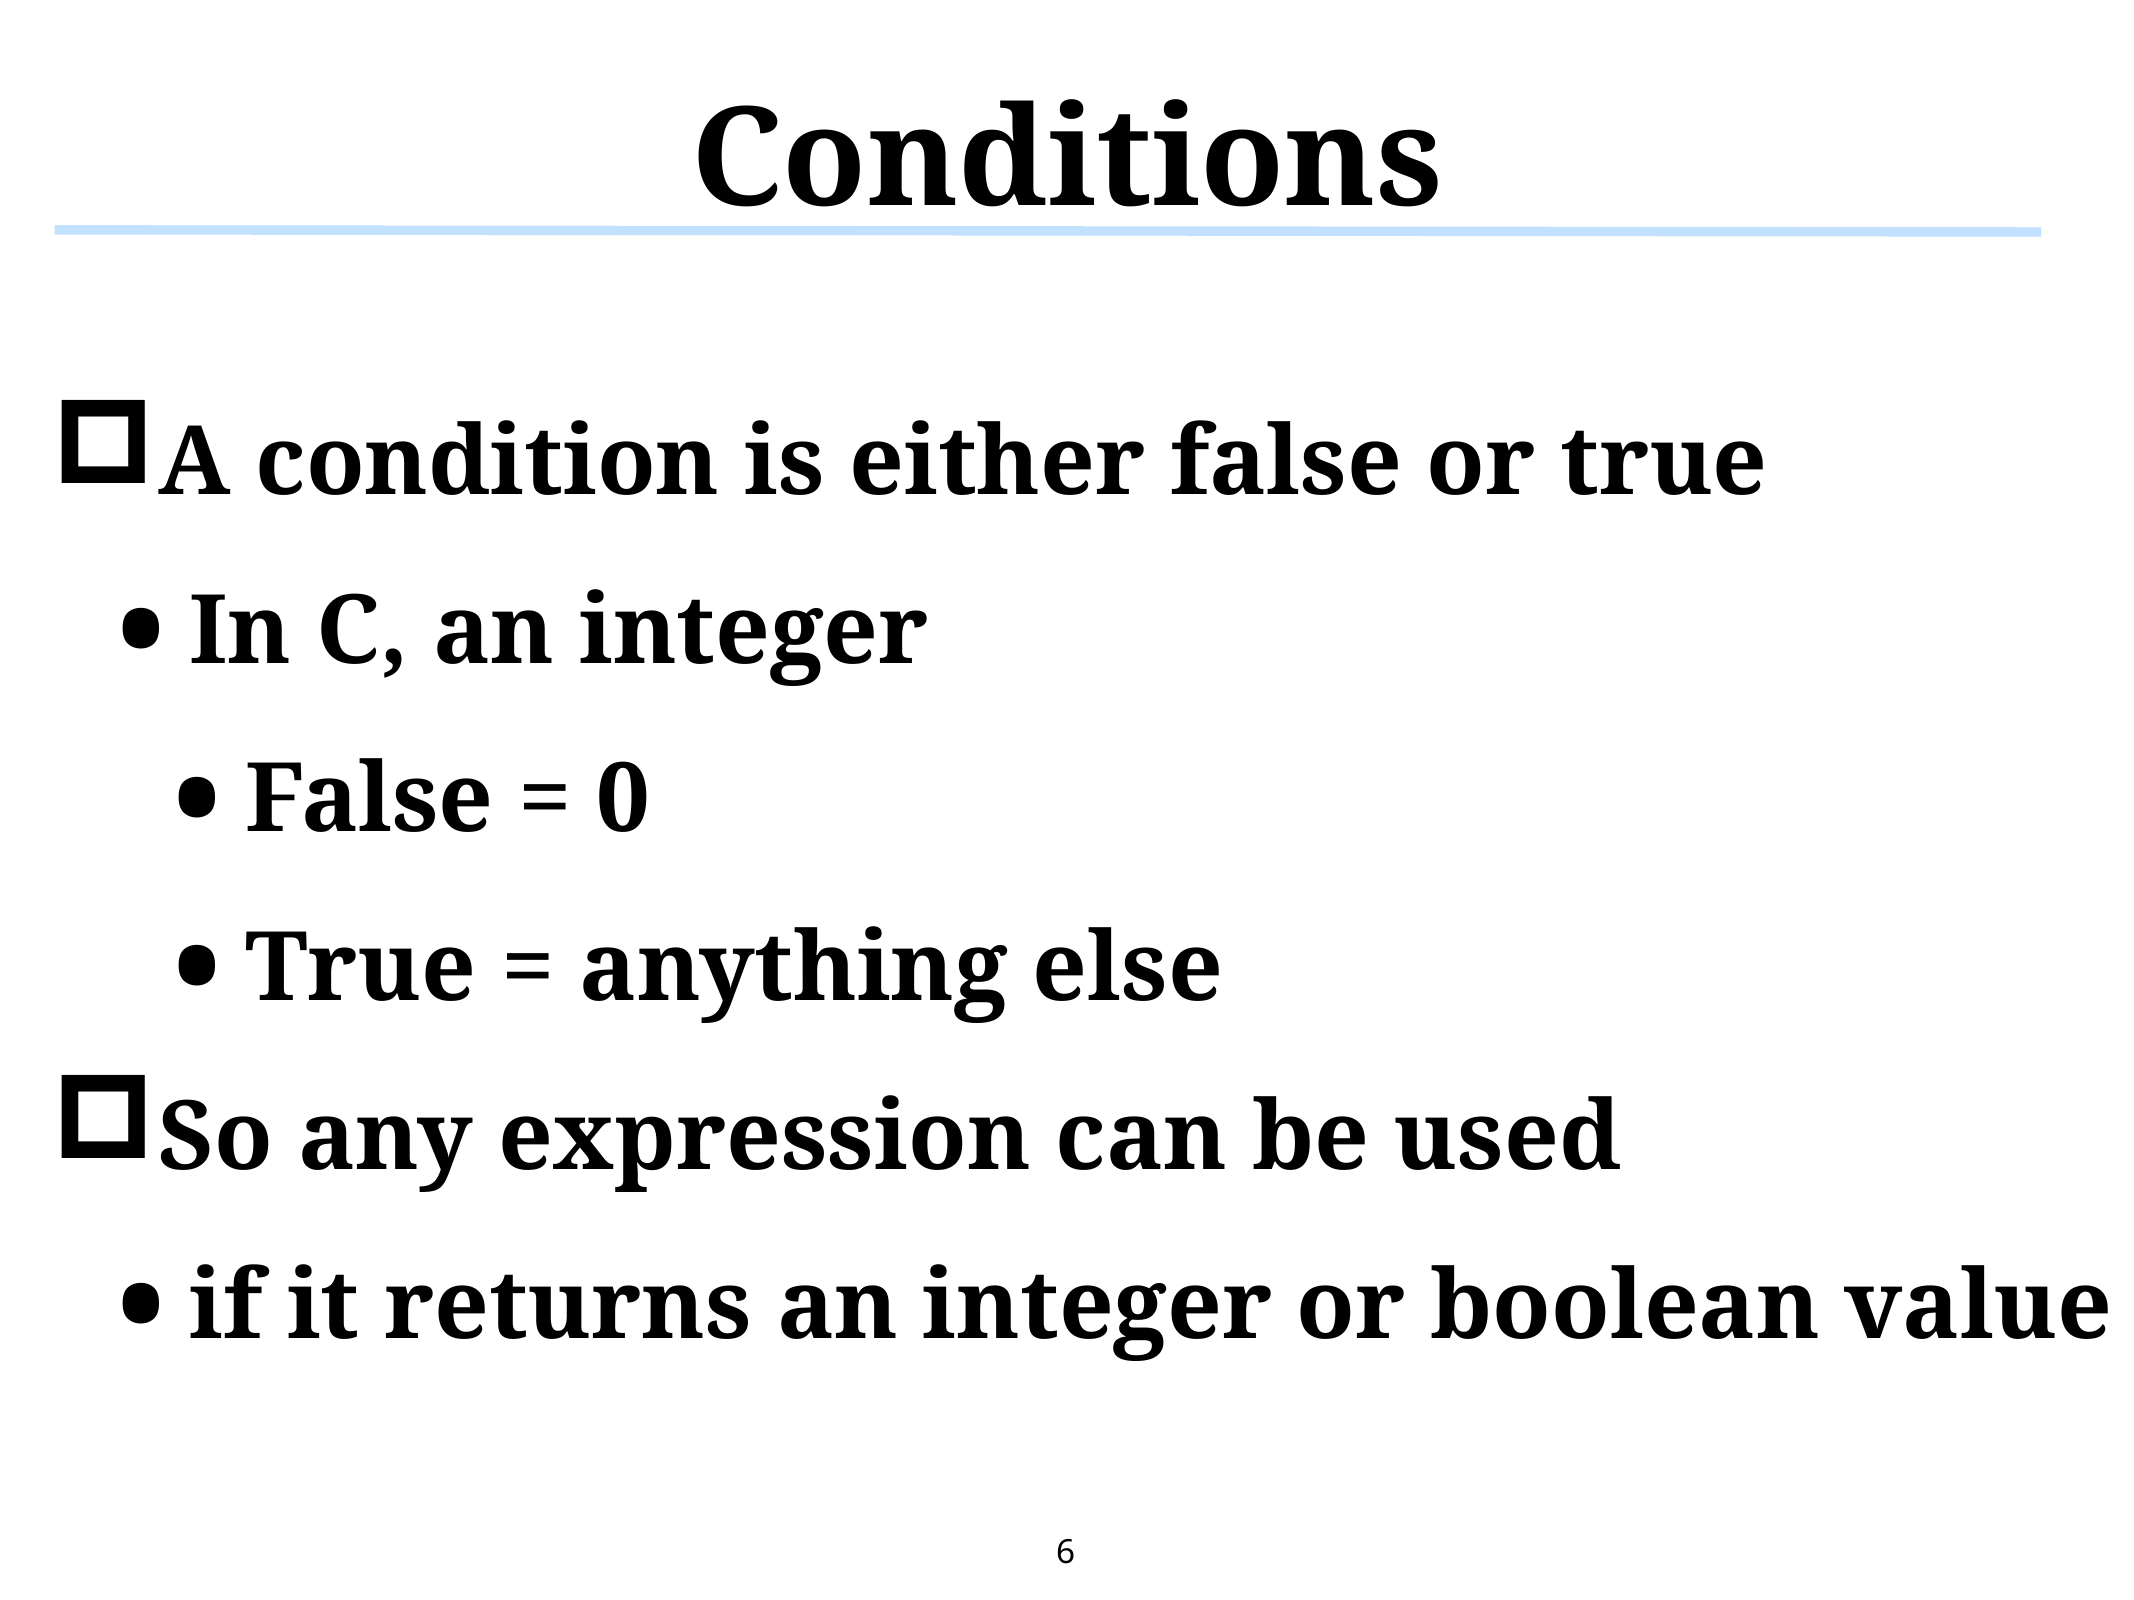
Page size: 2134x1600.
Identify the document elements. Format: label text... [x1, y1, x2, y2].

slide_number 6 [1041, 1528, 1091, 1582]
list A condition is either false or true In C, an integer False = 0 True = anything else So any expression can be used if it returns an integer or boolean value [1, 255, 2134, 1501]
title Conditions [1, 7, 2134, 255]
